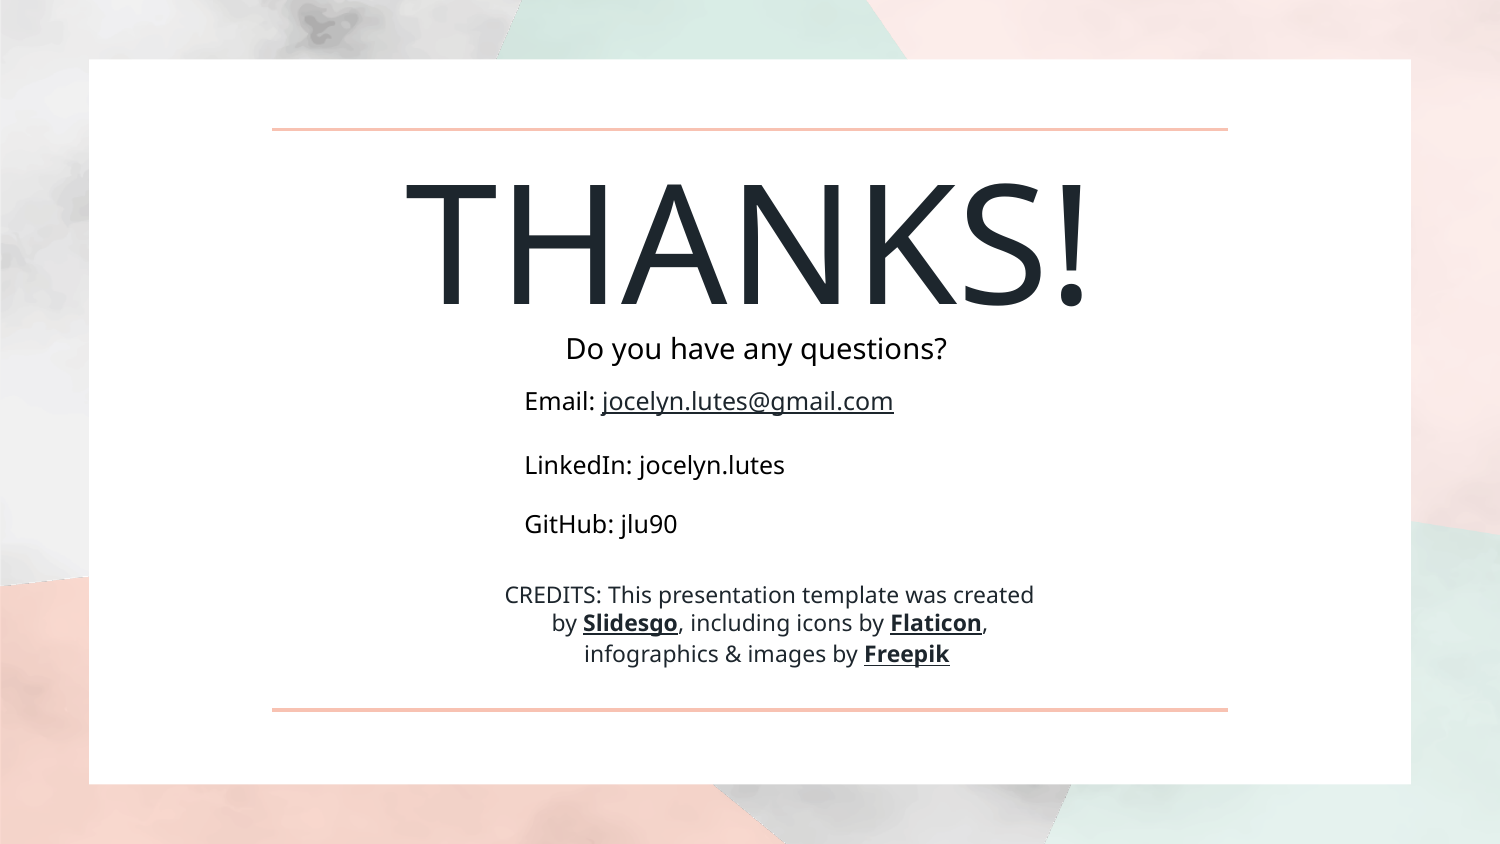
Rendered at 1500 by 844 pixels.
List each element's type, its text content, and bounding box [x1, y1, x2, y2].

picture [0, 0, 1500, 844]
text_box Do you have any questions? Email: jocelyn.lutes@gmail.com LinkedIn: jocelyn.lutes GitHub: jlu90 [509, 322, 1003, 582]
title THANKS! [116, 122, 1383, 336]
